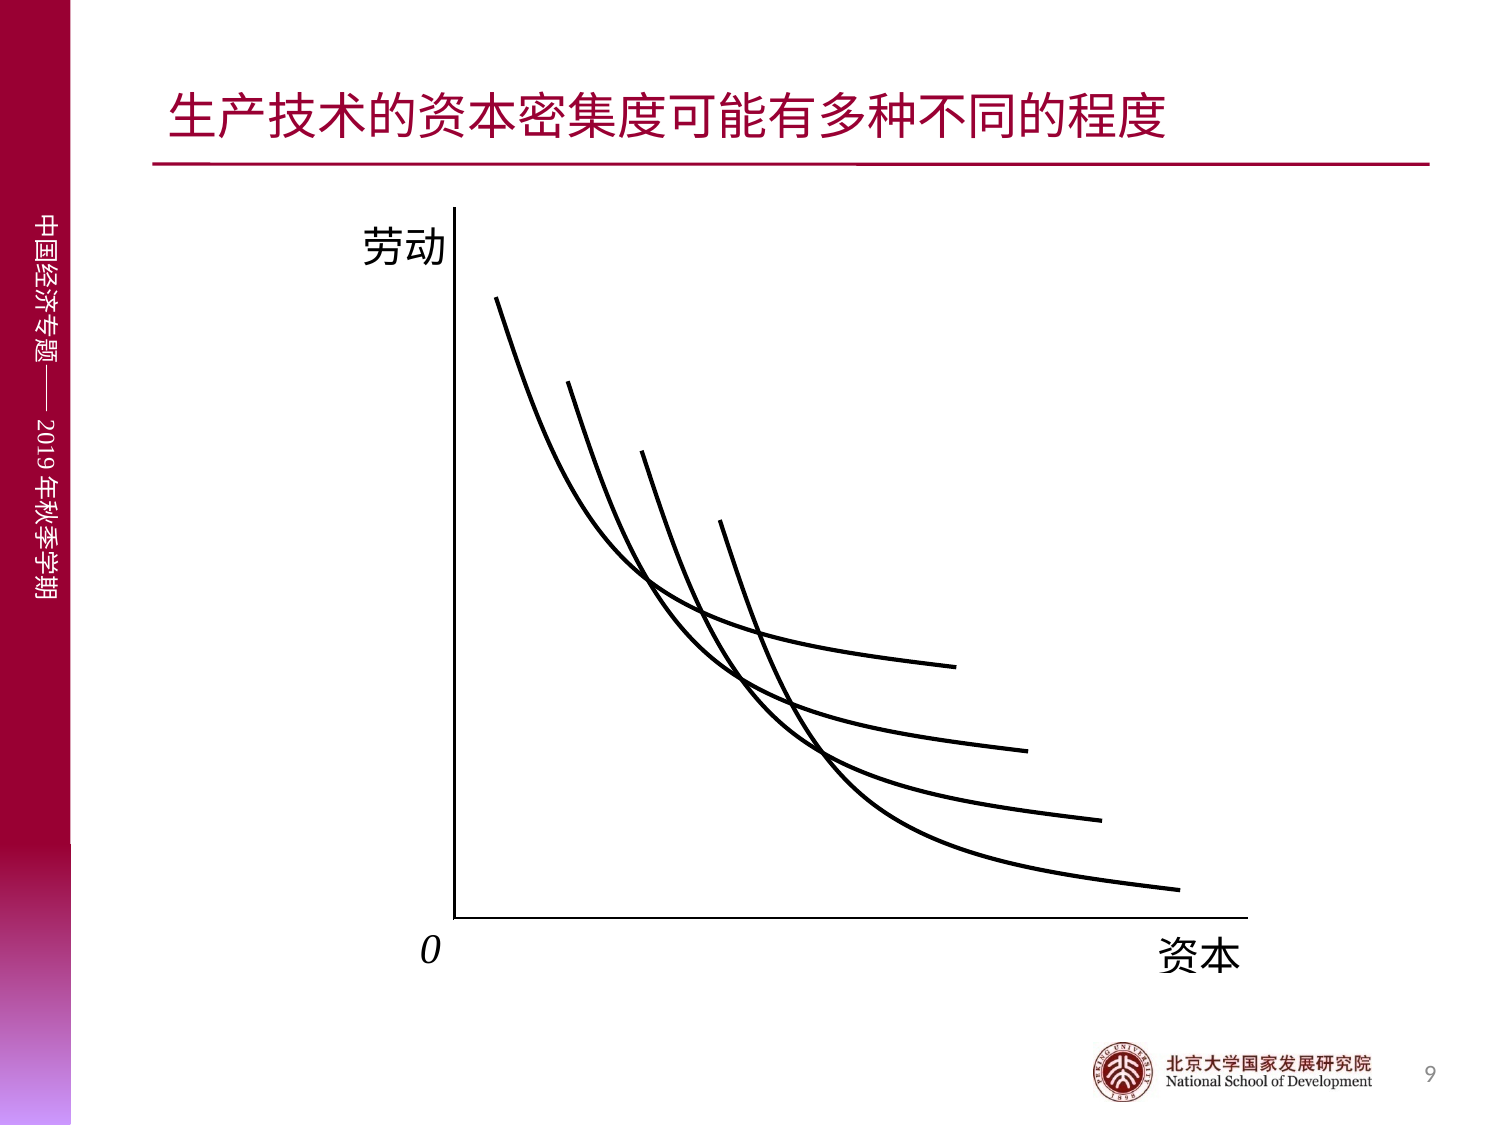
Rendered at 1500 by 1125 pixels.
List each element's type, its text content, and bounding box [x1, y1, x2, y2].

slide_number 9 [1101, 1042, 1452, 1103]
picture [354, 206, 1251, 975]
picture [1093, 1042, 1101, 1102]
title 生产技术的资本密集度可能有多种不同的程度 [152, 0, 1426, 153]
